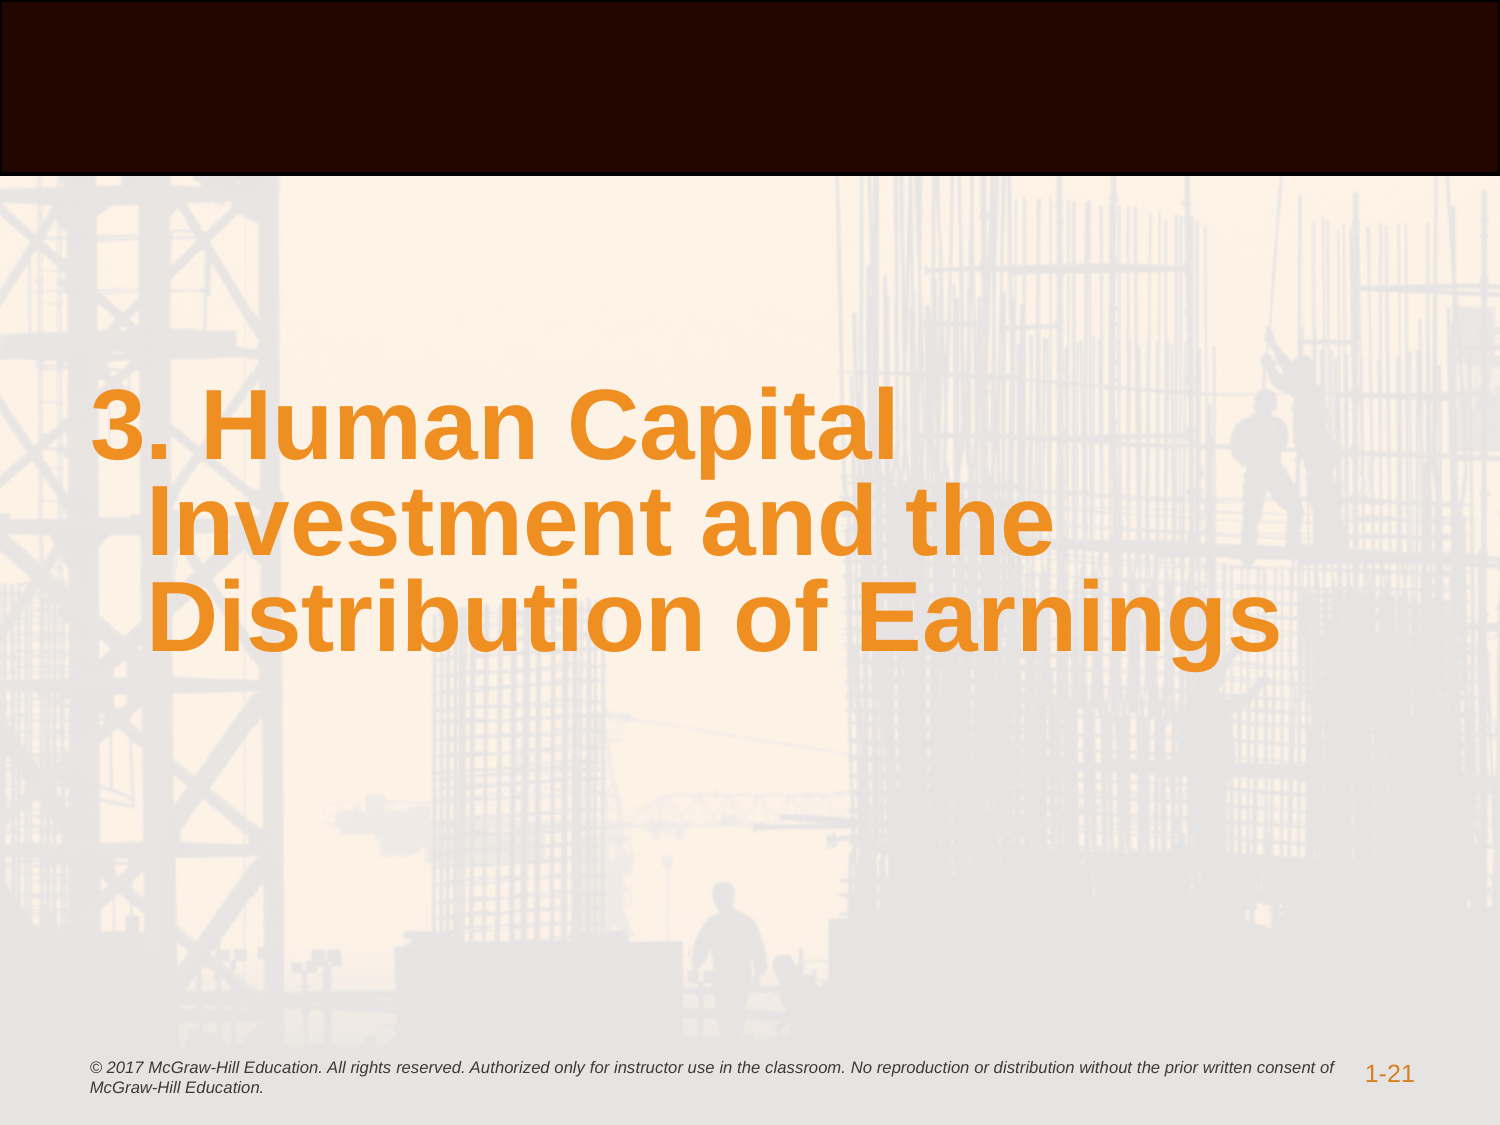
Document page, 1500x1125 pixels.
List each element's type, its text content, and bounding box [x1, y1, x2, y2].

list 3. Human Capital Investment and the Distribution of Earnings [75, 275, 1425, 1018]
